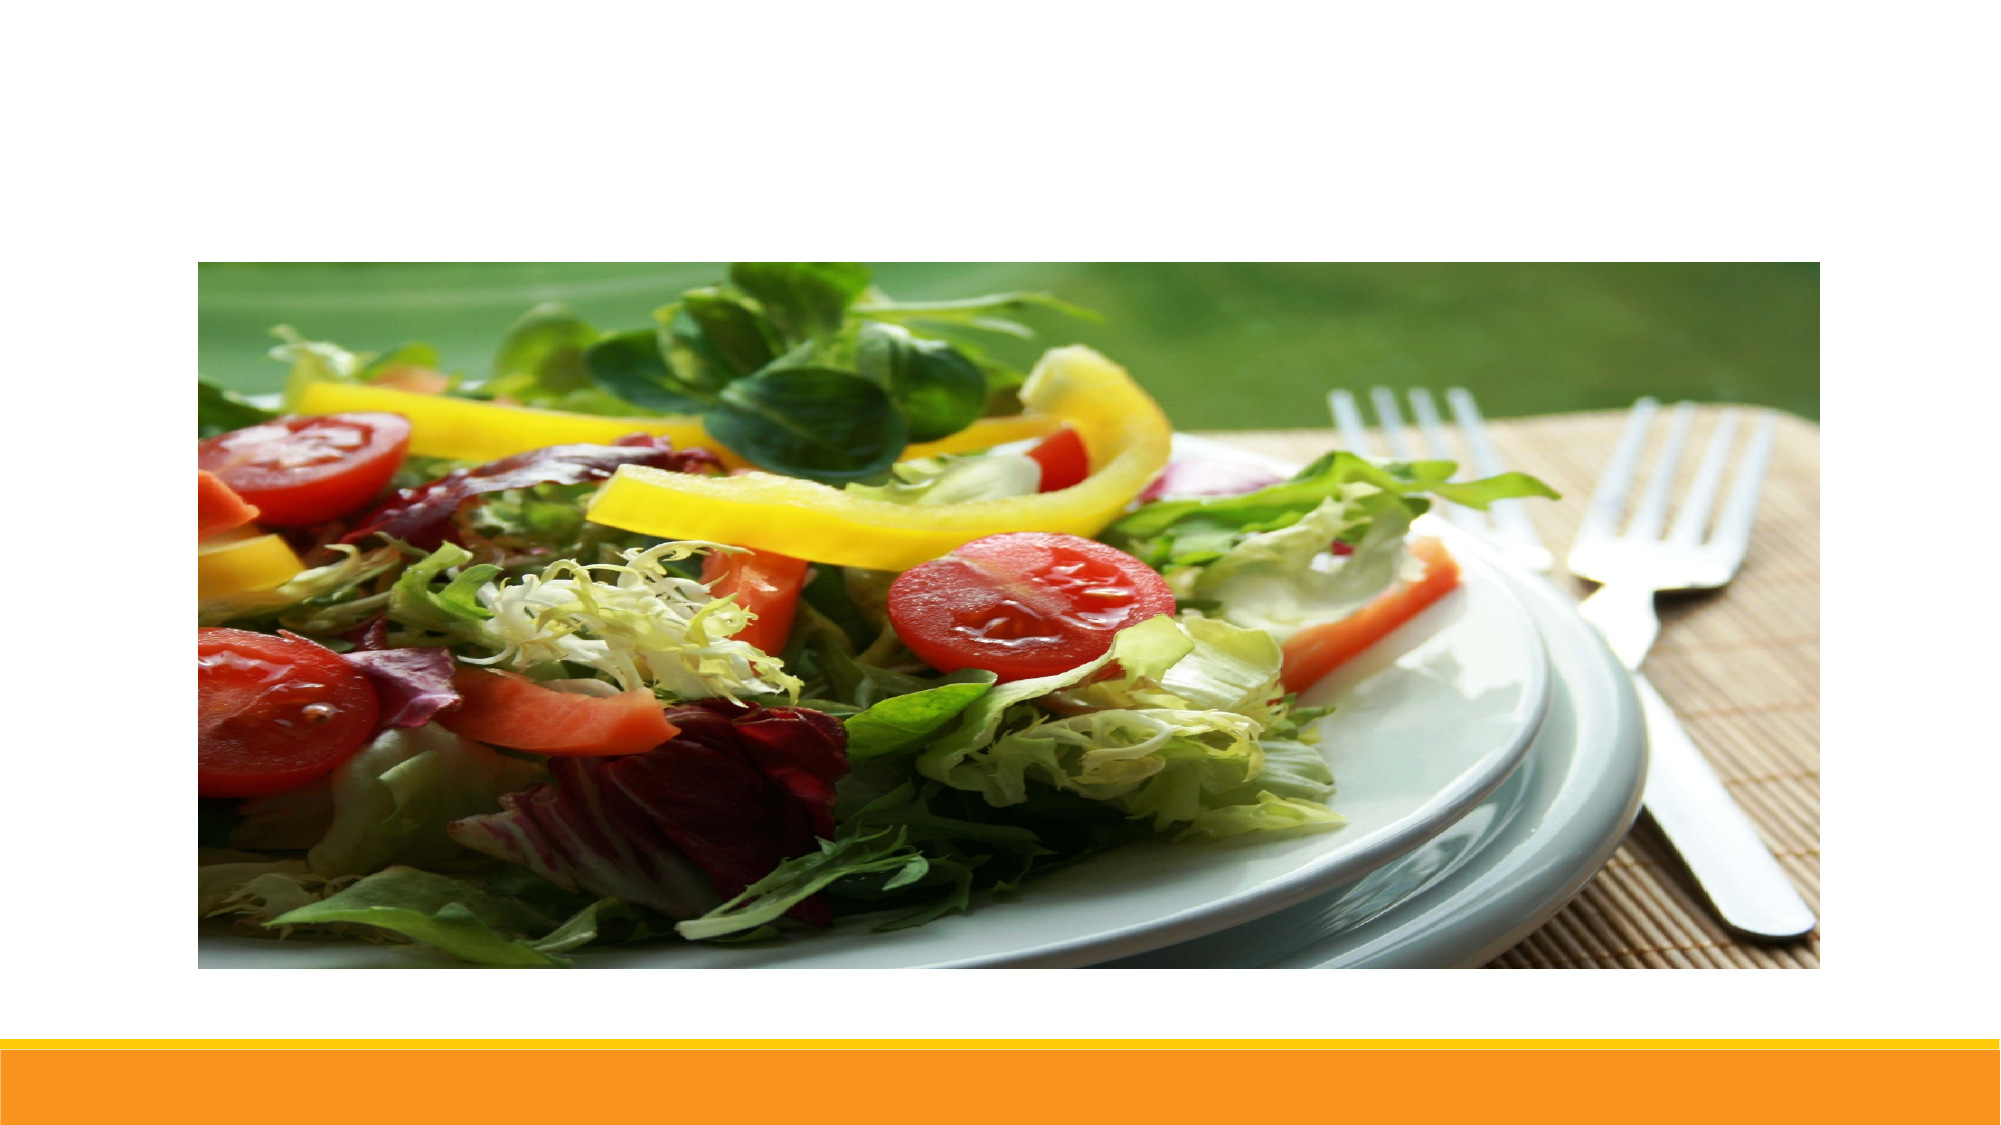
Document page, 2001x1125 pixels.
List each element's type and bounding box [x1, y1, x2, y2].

list [198, 262, 1821, 970]
